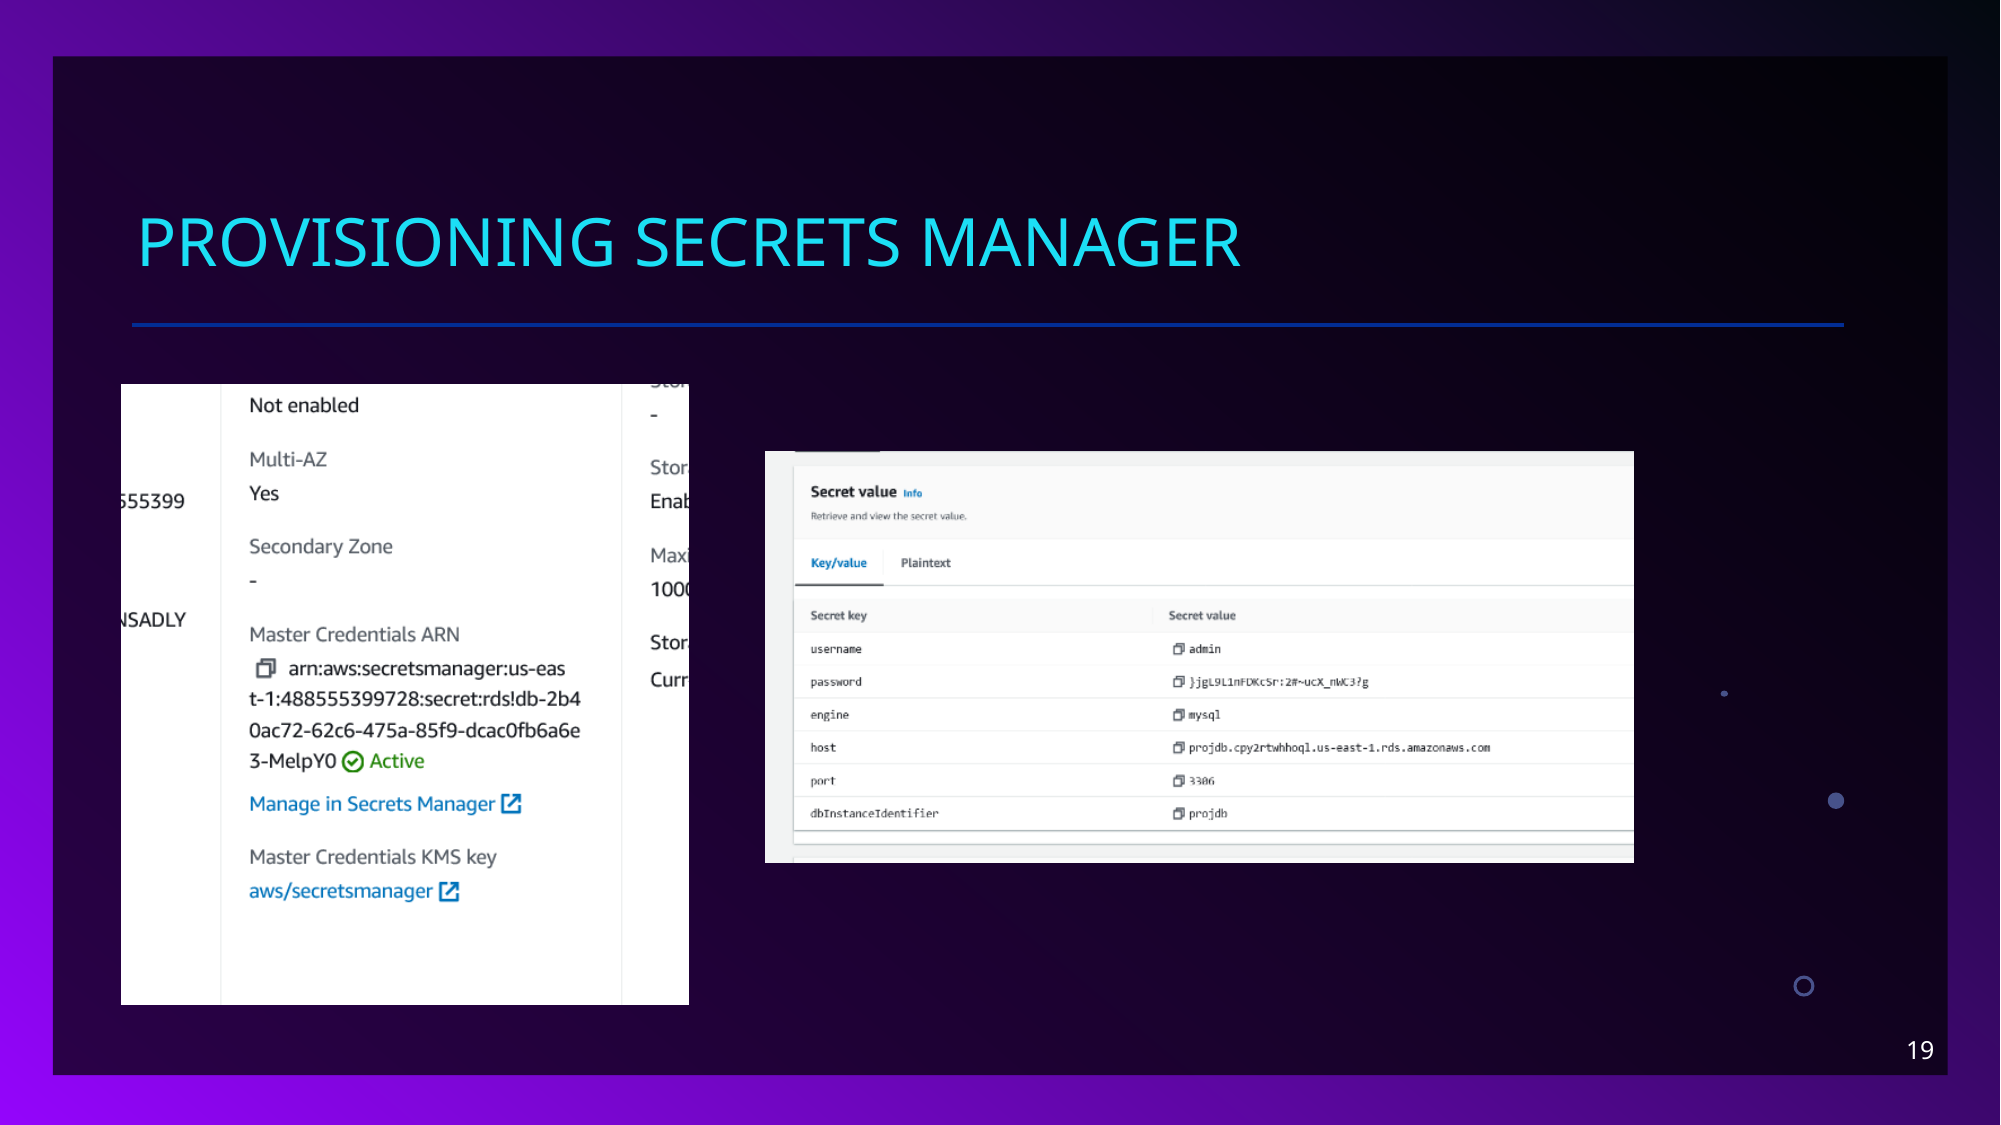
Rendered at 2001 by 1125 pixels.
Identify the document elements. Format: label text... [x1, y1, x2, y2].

title Provisioning Secrets Manager [121, 70, 1845, 289]
slide_number 19 [1499, 1021, 1950, 1082]
picture [121, 384, 689, 1005]
picture [765, 451, 1635, 863]
